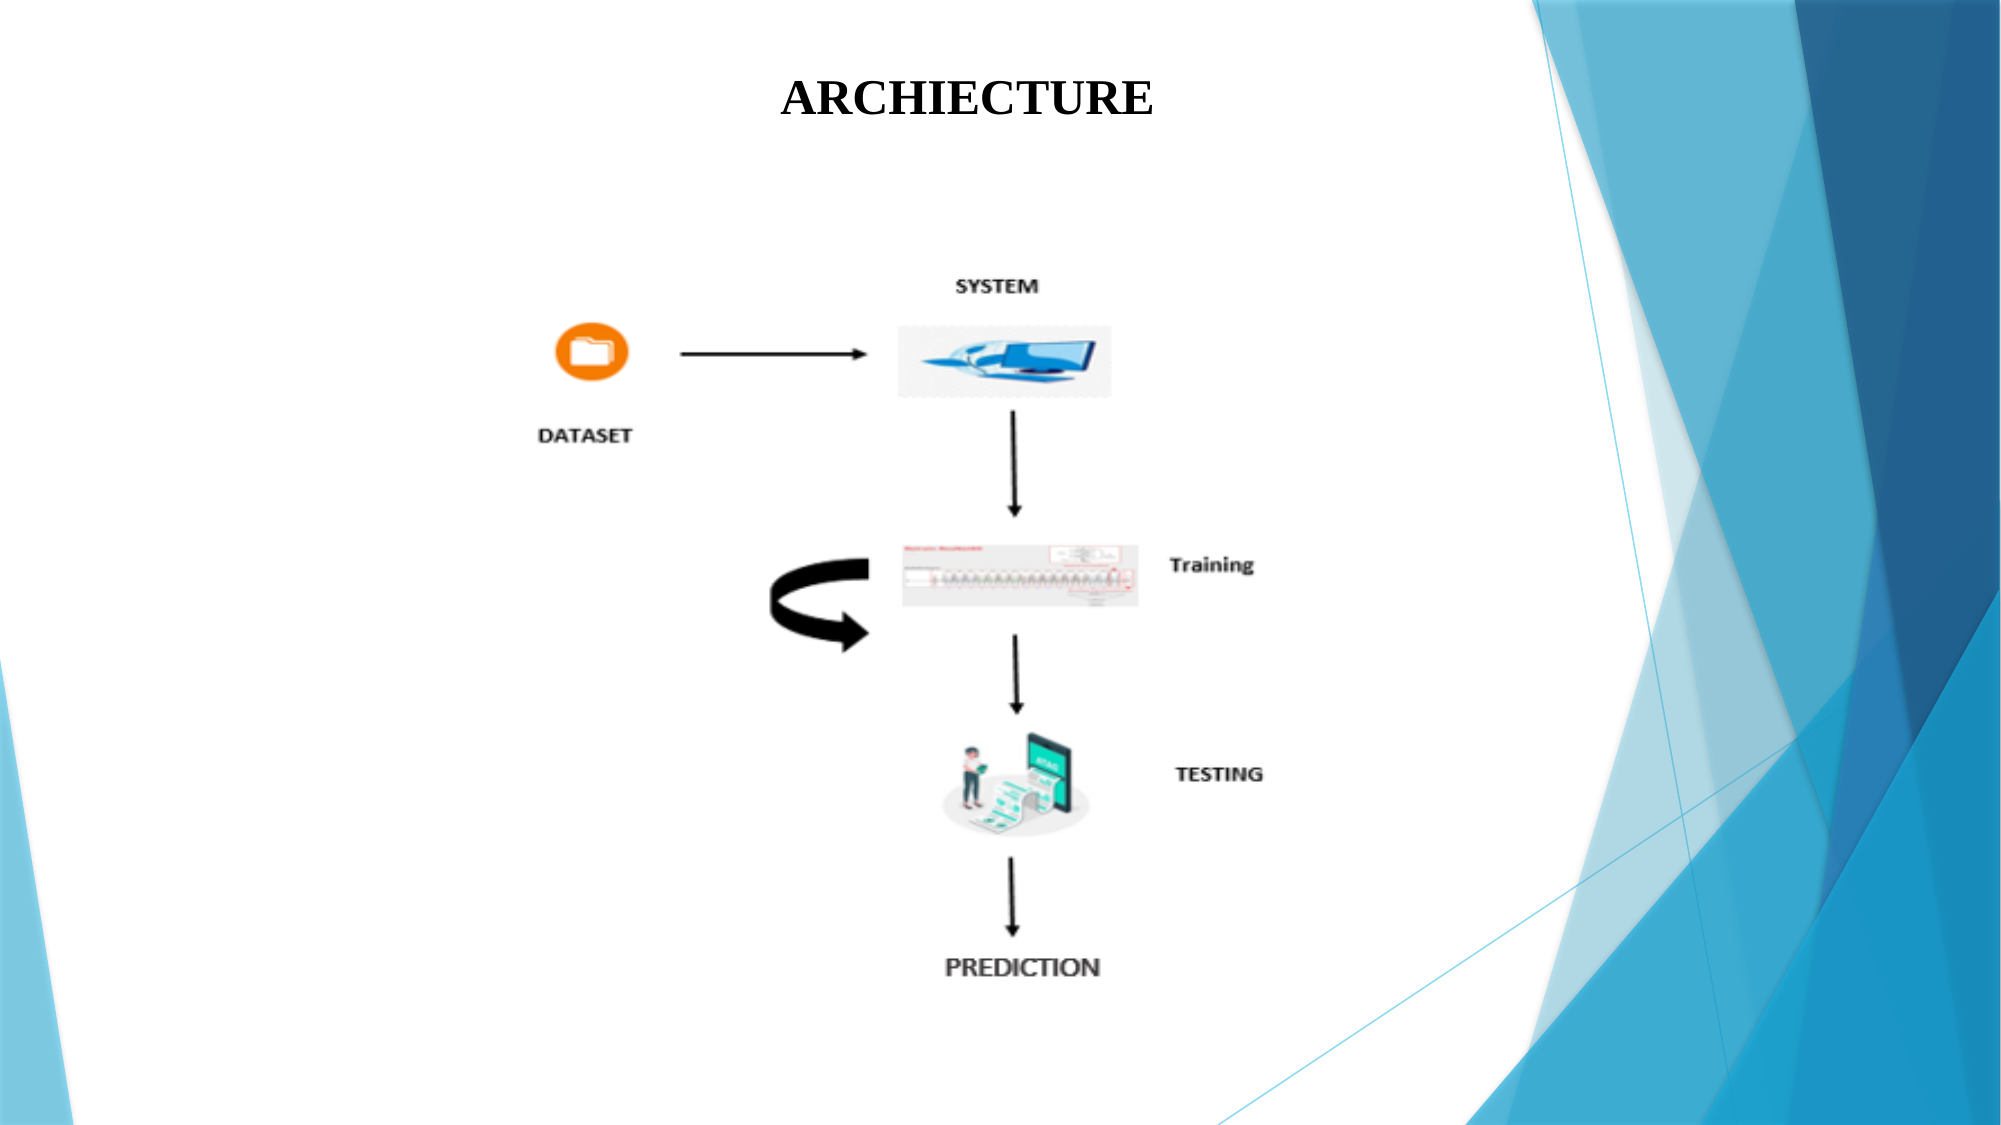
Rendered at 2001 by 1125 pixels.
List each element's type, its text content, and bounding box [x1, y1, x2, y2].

text_box ARCHIECTURE [765, 64, 1271, 157]
picture [478, 218, 1328, 1018]
